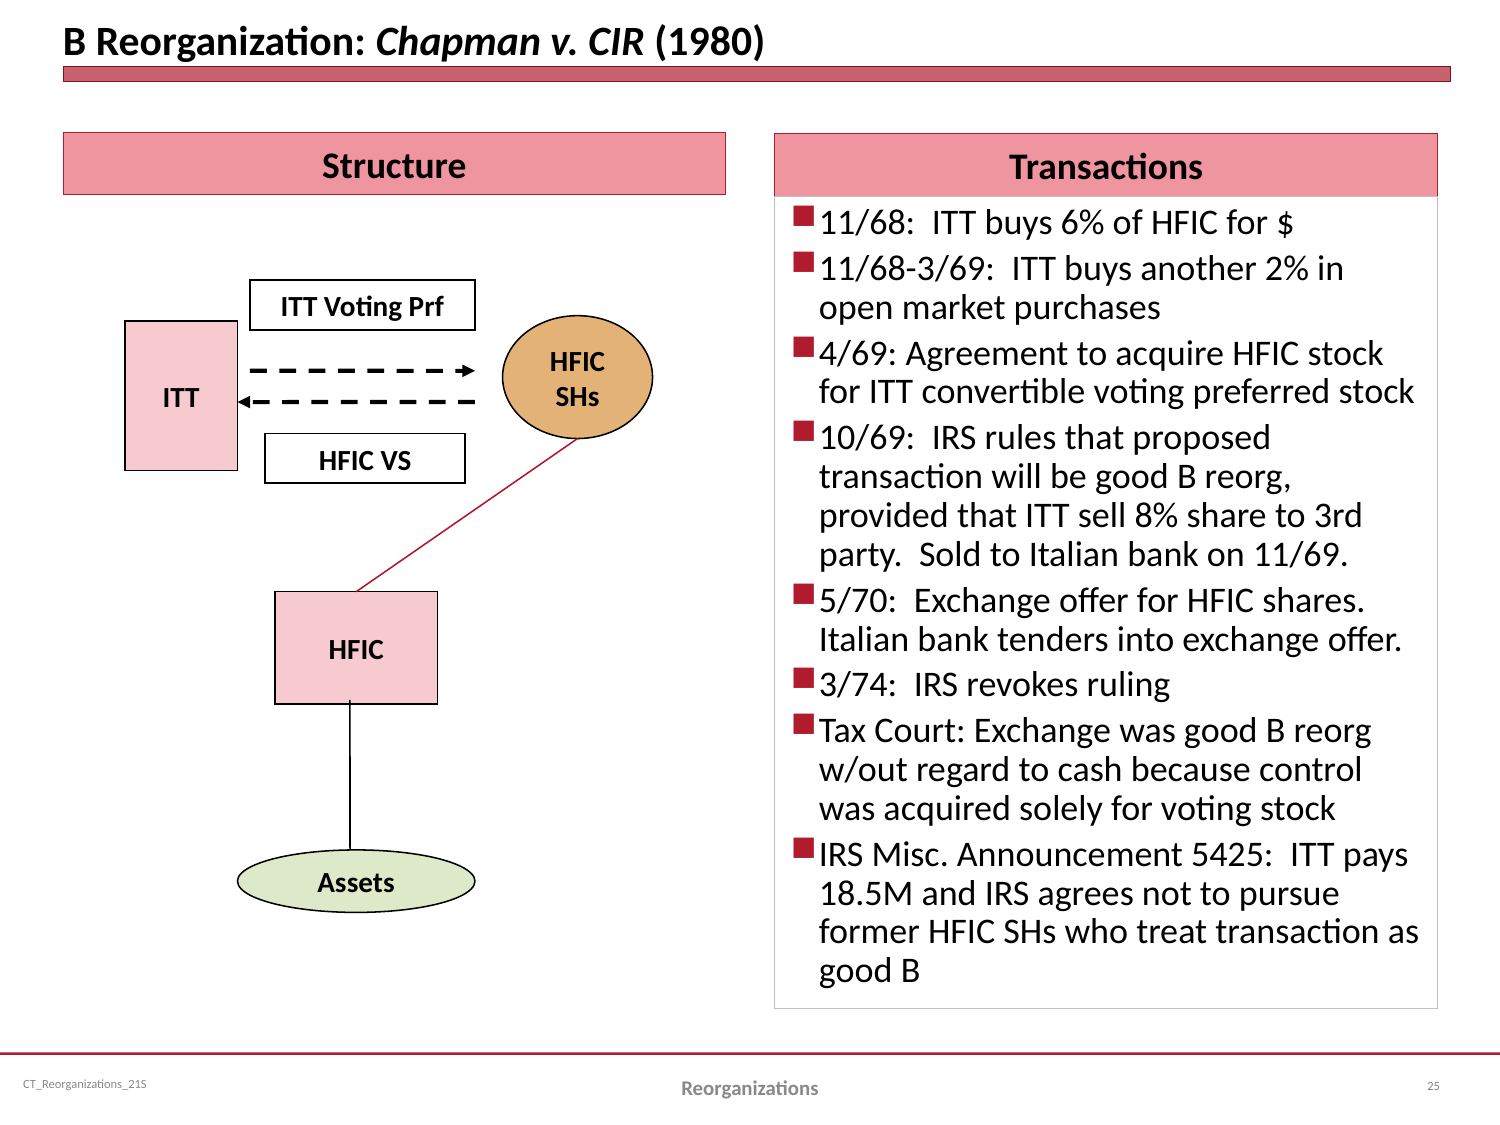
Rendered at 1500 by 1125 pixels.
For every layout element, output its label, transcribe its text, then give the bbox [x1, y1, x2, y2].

slide_number 25 [1412, 1055, 1488, 1116]
footer Reorganizations [512, 1056, 988, 1117]
text_box [237, 395, 253, 409]
text_box ITT [125, 320, 238, 471]
list Transactions [774, 133, 1438, 196]
text_box Assets [237, 849, 475, 913]
list 11/68: ITT buys 6% of HFIC for $ 11/68-3/69: ITT buys another 2% in open market purchases 4/69: Agreement to acquire HFIC stock for ITT convertible voting preferred stock 10/69: IRS rules that proposed transaction will be good B reorg, provided that ITT sell 8% share to 3rd party. Sold to Italian bank on 11/69. 5/70: Exchange offer for HFIC shares. Italian bank tenders into exchange offer. 3/74: IRS revokes ruling Tax Court: Exchange was good B reorg w/out regard to cash because control was acquired solely for voting stock IRS Misc. Announcement 5425: ITT pays 18.5M and IRS agrees not to pursue former HFIC SHs who treat transaction as good B [774, 196, 1438, 1009]
text_box [461, 364, 475, 378]
title B Reorganization: Chapman v. CIR (1980) [62, 0, 1451, 65]
text_box ITT Voting Prf [249, 280, 475, 330]
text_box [356, 438, 578, 592]
text_box HFIC [274, 591, 438, 705]
text_box HFIC VS [265, 433, 466, 484]
list Structure [63, 132, 726, 195]
text_box HFIC SHs [502, 315, 653, 439]
